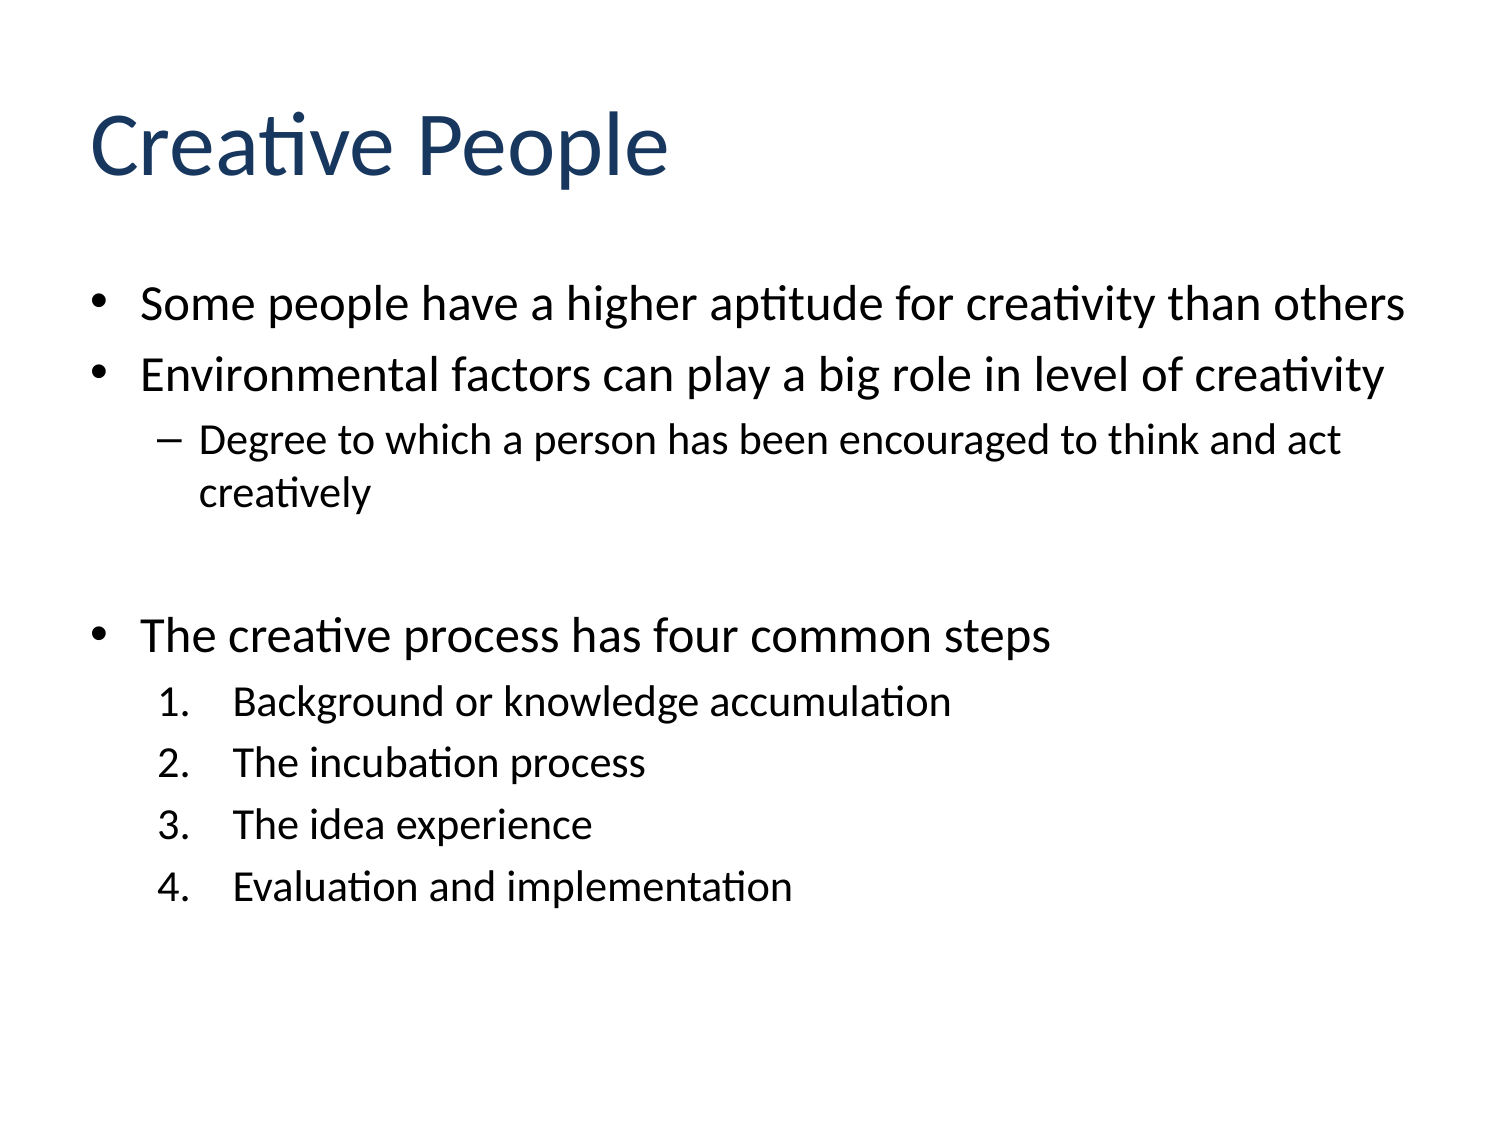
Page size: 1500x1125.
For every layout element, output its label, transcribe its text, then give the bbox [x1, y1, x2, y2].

title Creative People [75, 45, 1425, 233]
list Some people have a higher aptitude for creativity than others Environmental factors can play a big role in level of creativity Degree to which a person has been encouraged to think and act creatively The creative process has four common steps Background or knowledge accumulation The incubation process The idea experience Evaluation and implementation [75, 262, 1425, 1005]
